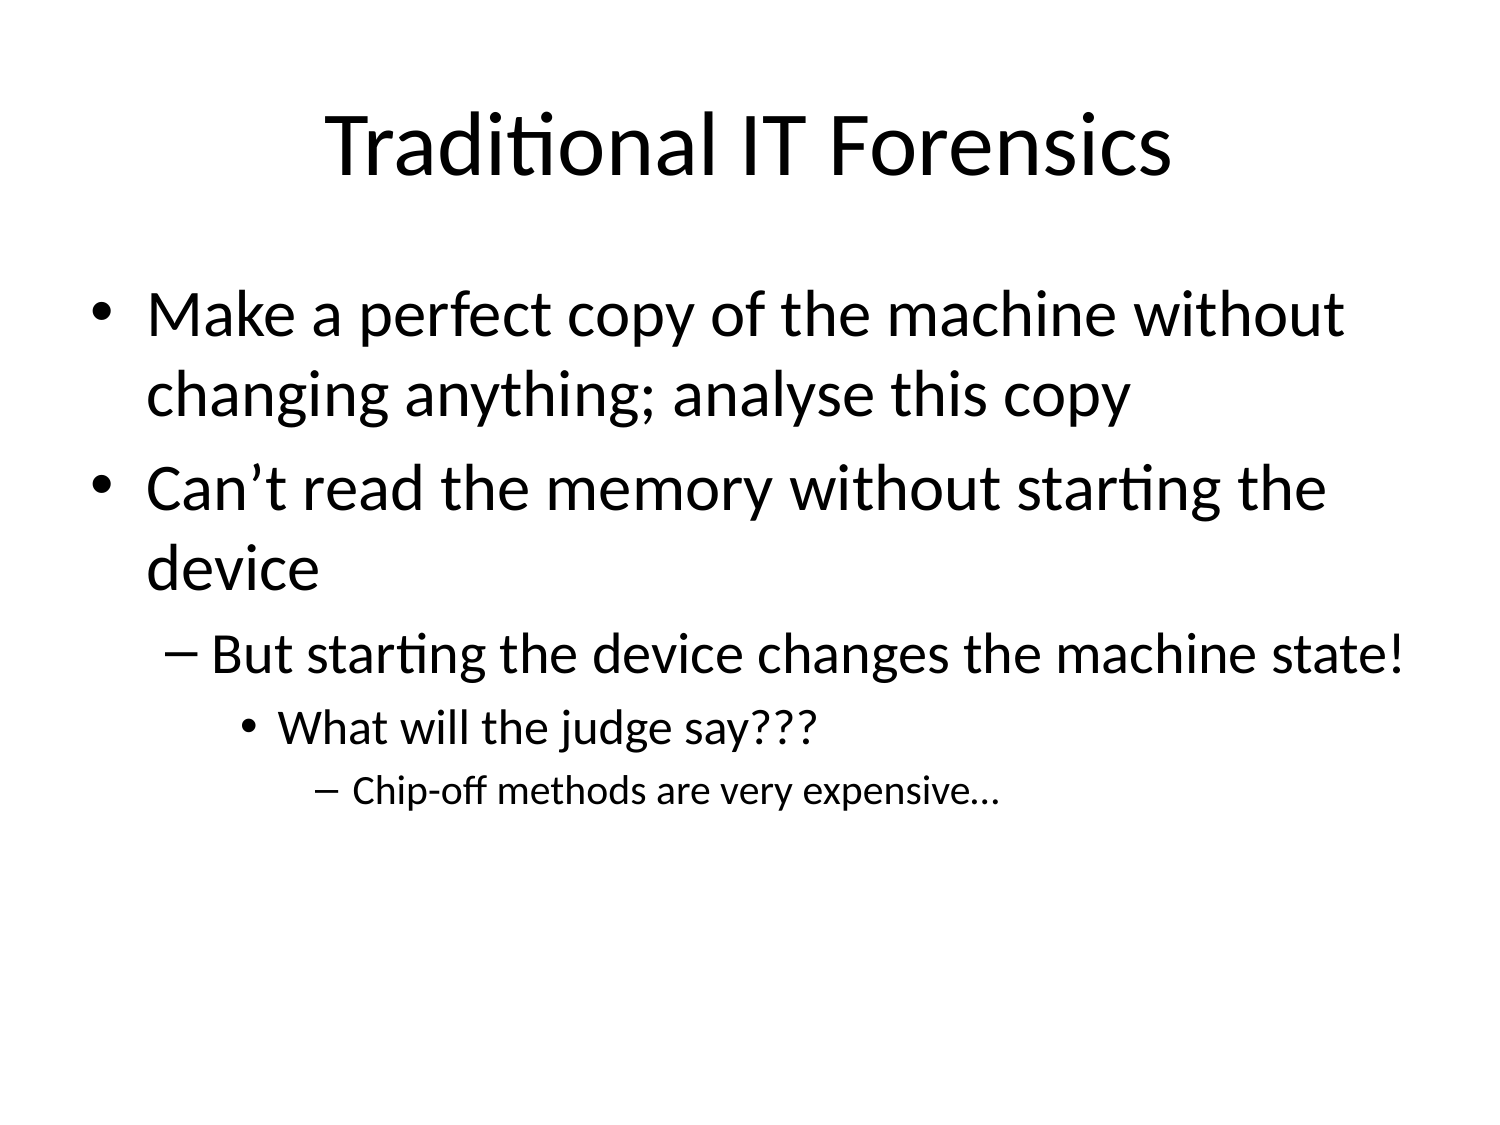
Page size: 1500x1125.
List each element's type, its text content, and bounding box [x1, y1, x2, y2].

list Make a perfect copy of the machine without changing anything; analyse this copy Can’t read the memory without starting the device But starting the device changes the machine state! What will the judge say??? Chip-off methods are very expensive… [75, 262, 1425, 1005]
title Traditional IT Forensics [75, 45, 1425, 233]
